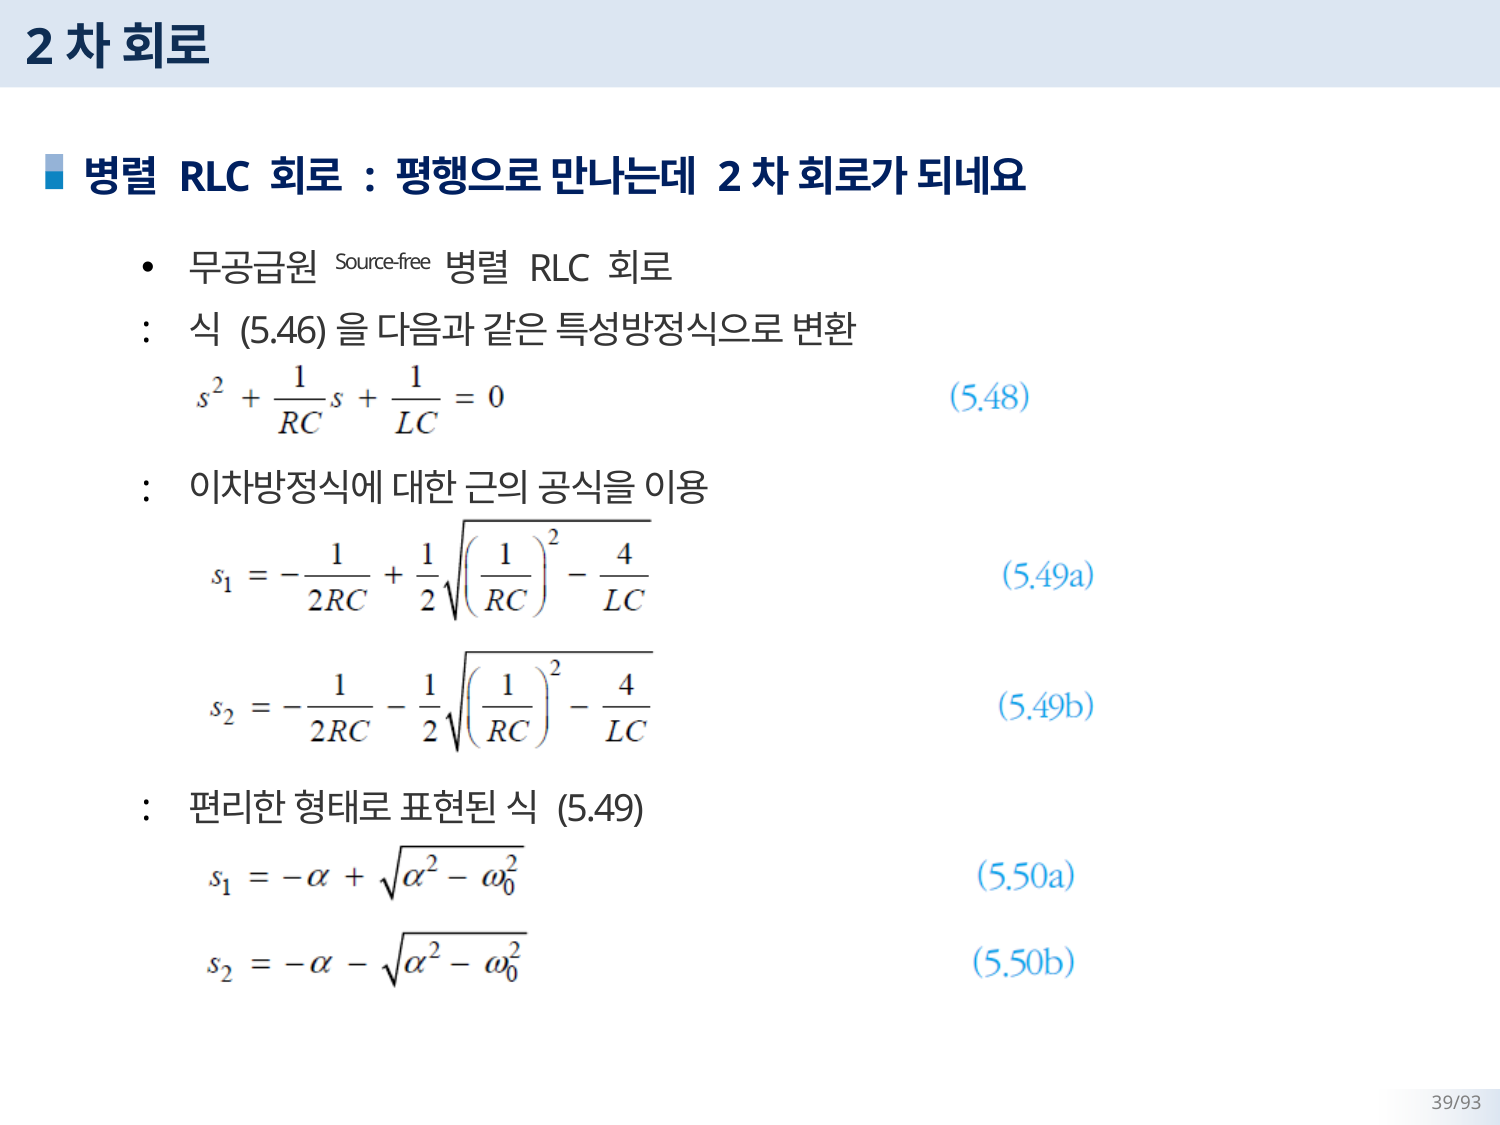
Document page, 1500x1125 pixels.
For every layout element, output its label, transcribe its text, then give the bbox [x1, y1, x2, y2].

picture [193, 515, 1104, 757]
picture [193, 837, 1081, 995]
picture [188, 361, 1034, 438]
text_box 무공급원 Source-free 병렬 RLC 회로 식 (5.46)을 다음과 같은 특성방정식으로 변환 이차방정식에 대한 근의 공식을 이용 편리한 형태로 표현된 식 (5.49) [126, 231, 1386, 1022]
title 2차 회로 [10, 5, 1288, 84]
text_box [45, 136, 1450, 204]
